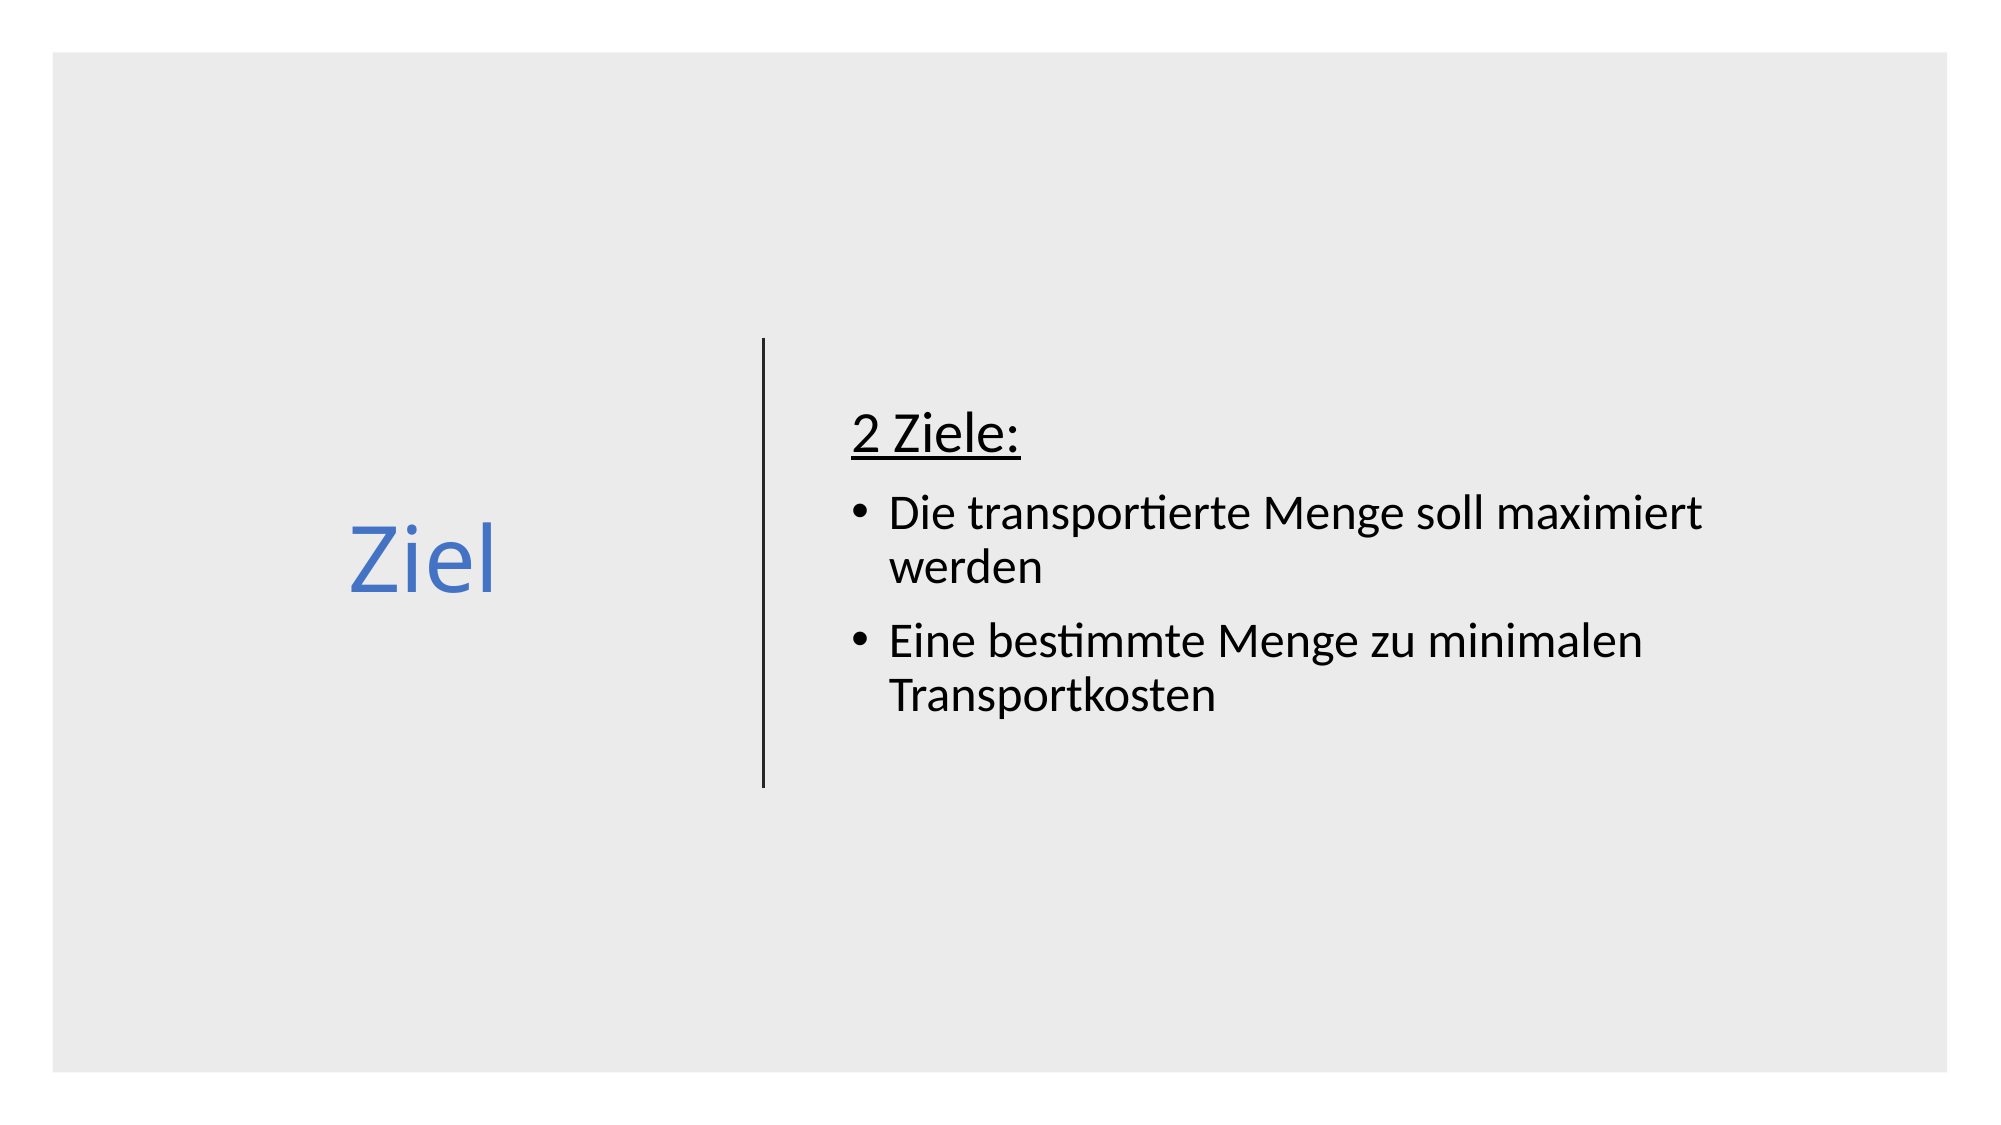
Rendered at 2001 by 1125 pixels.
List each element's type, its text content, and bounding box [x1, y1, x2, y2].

title Ziel [137, 158, 711, 967]
list 2 Ziele: Die transportierte Menge soll maximiert werden Eine bestimmte Menge zu minimalen Transportkosten [836, 158, 1769, 967]
text_box [52, 51, 1948, 1073]
